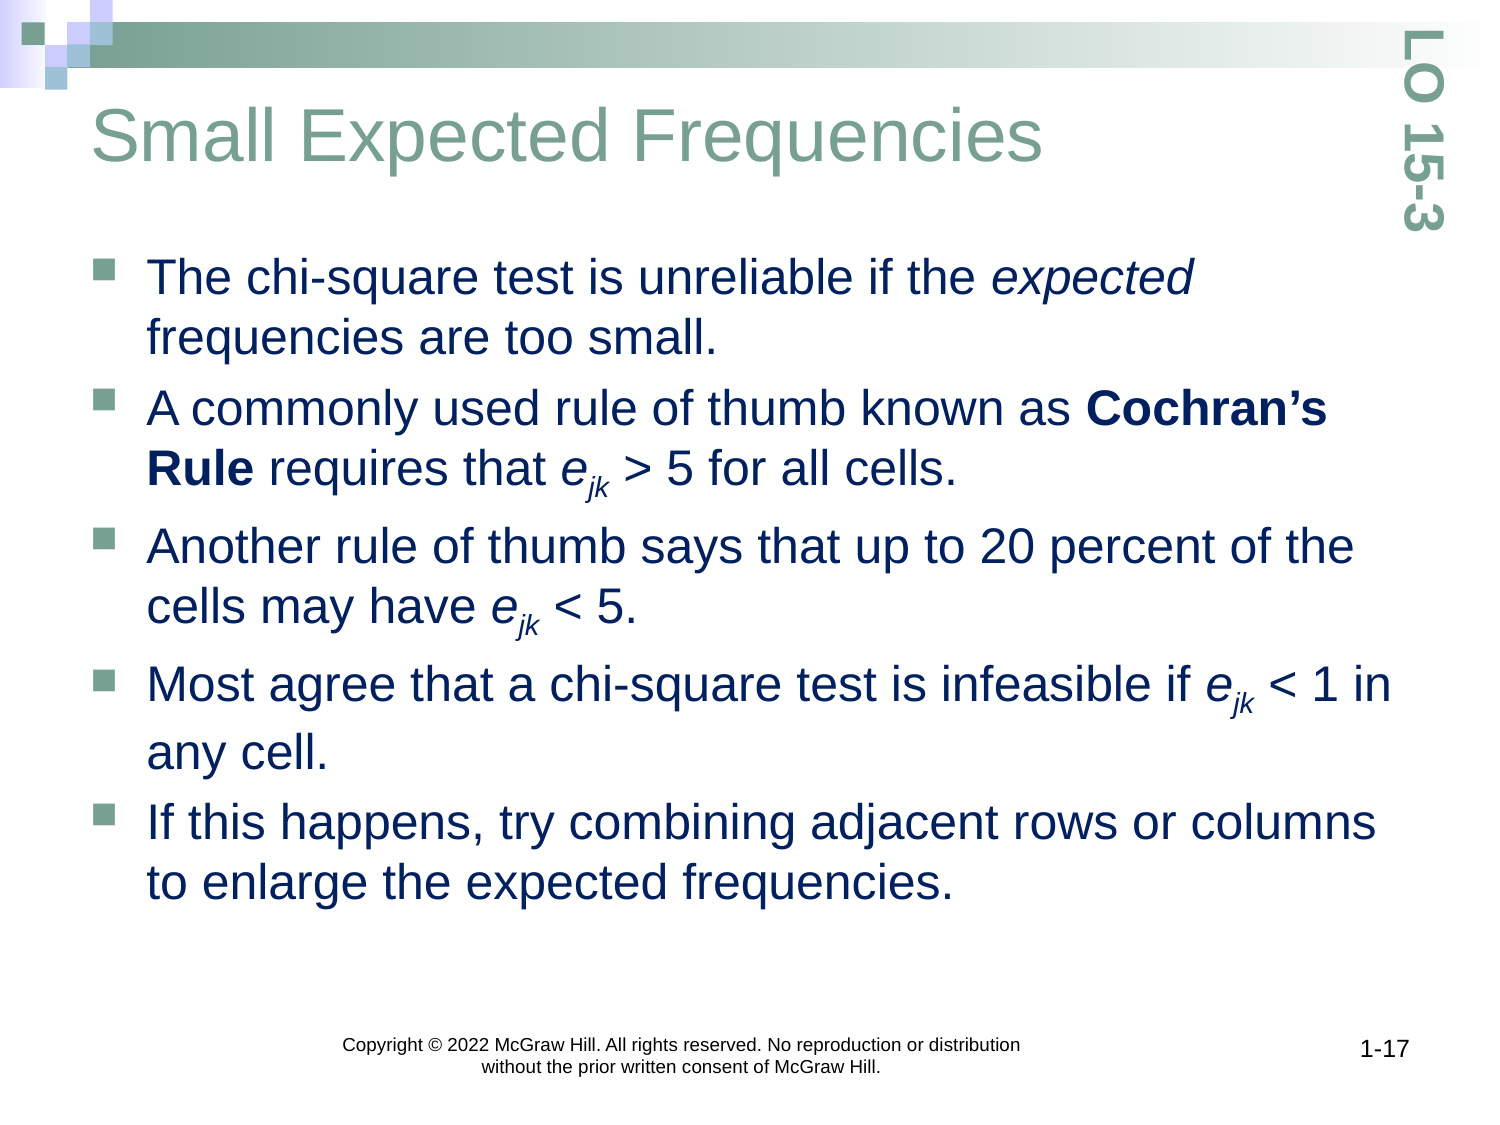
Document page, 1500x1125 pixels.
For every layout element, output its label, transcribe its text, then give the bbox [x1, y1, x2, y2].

footer Copyright © 2022 McGraw Hill. All rights reserved. No reproduction or distribution without the prior written consent of McGraw Hill. [312, 1025, 1050, 1100]
list LO 15-3 [1381, 12, 1470, 288]
slide_number 1-17 [1074, 1025, 1425, 1100]
list The chi-square test is unreliable if the expected frequencies are too small. A commonly used rule of thumb known as Cochran’s Rule requires that ejk > 5 for all cells. Another rule of thumb says that up to 20 percent of the cells may have ejk < 5. Most agree that a chi-square test is infeasible if ejk < 1 in any cell. If this happens, try combining adjacent rows or columns to enlarge the expected frequencies. [74, 237, 1426, 963]
title Small Expected Frequencies [74, 74, 1381, 188]
